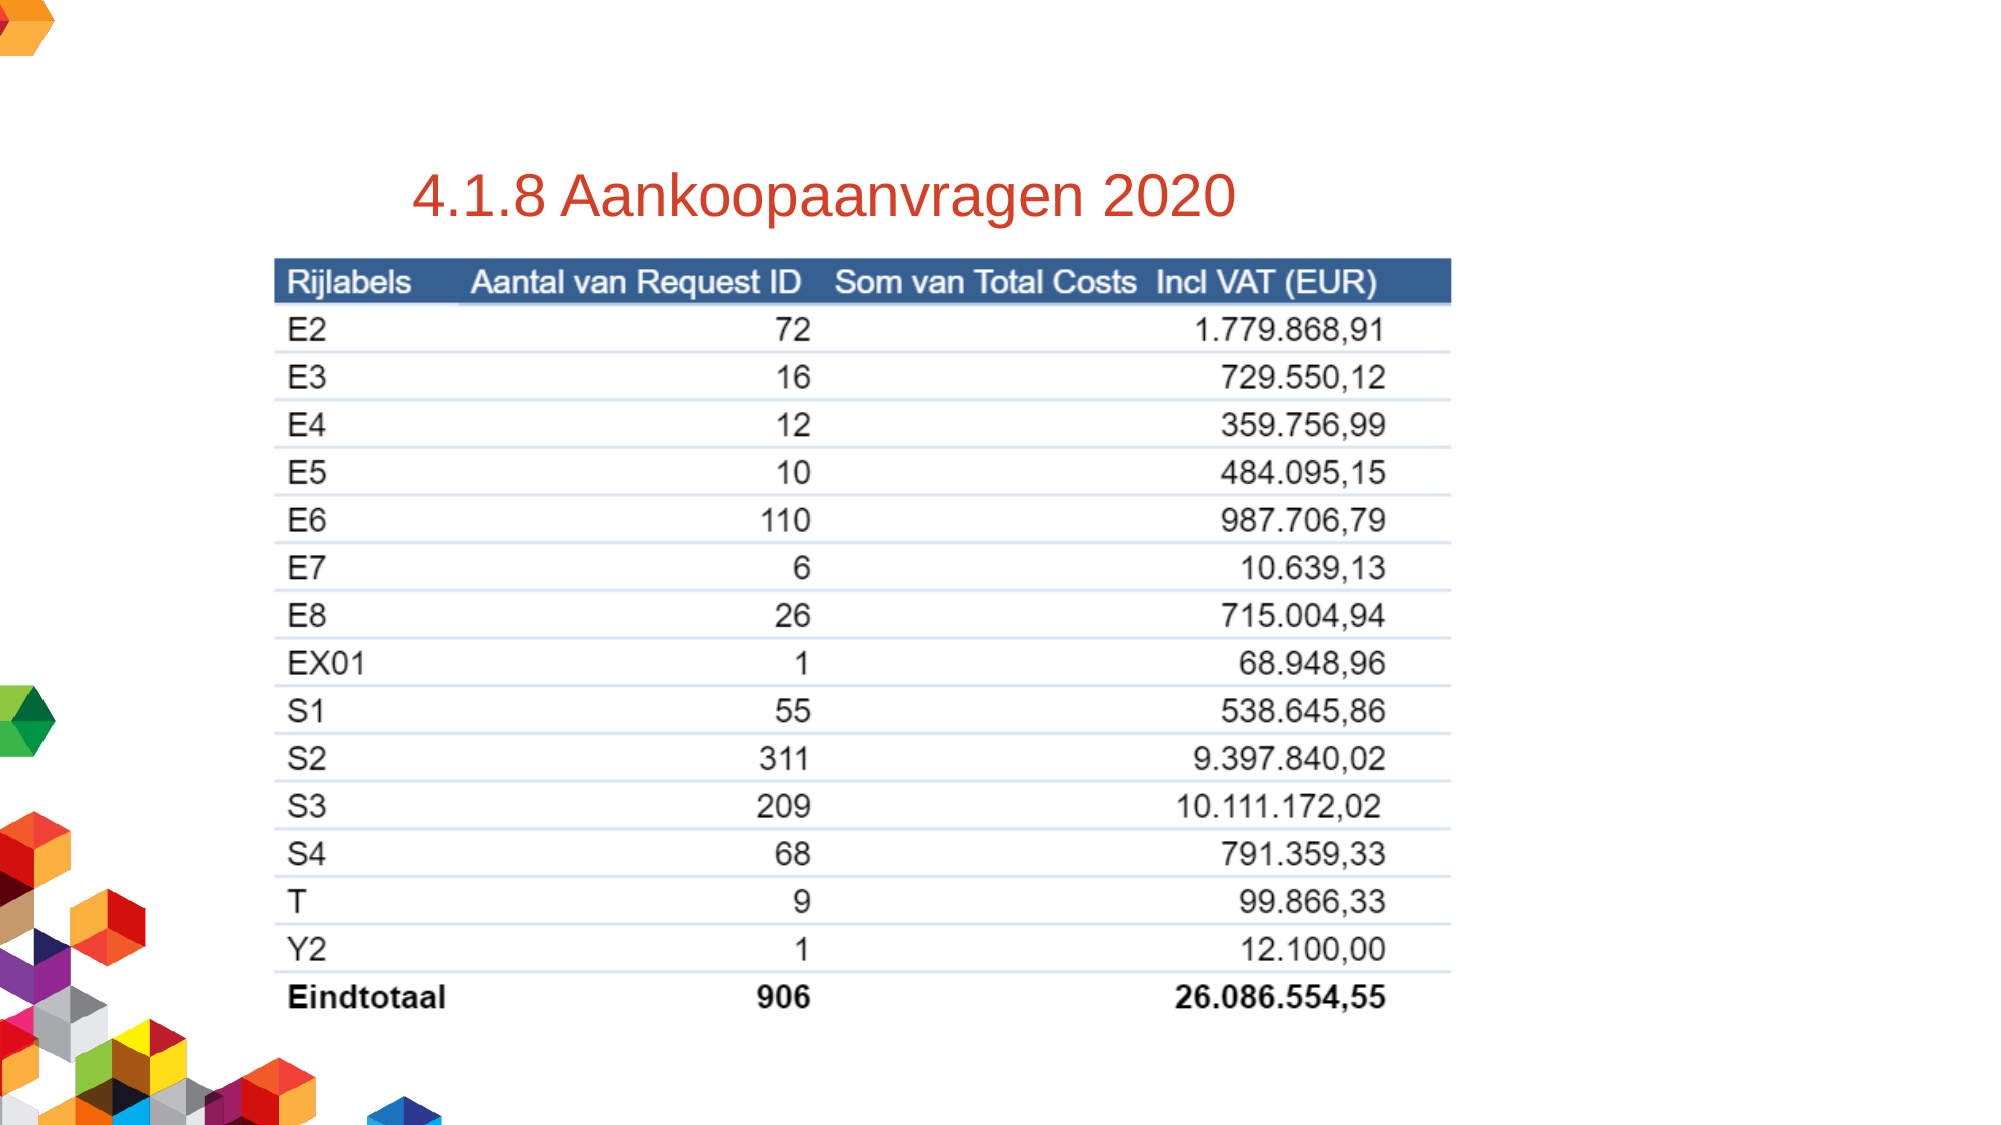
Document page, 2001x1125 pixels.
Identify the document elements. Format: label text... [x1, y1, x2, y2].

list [262, 248, 1469, 1034]
title 4.1.8 Aankoopaanvragen 2020 [397, 148, 1768, 266]
picture [0, 0, 2001, 1125]
